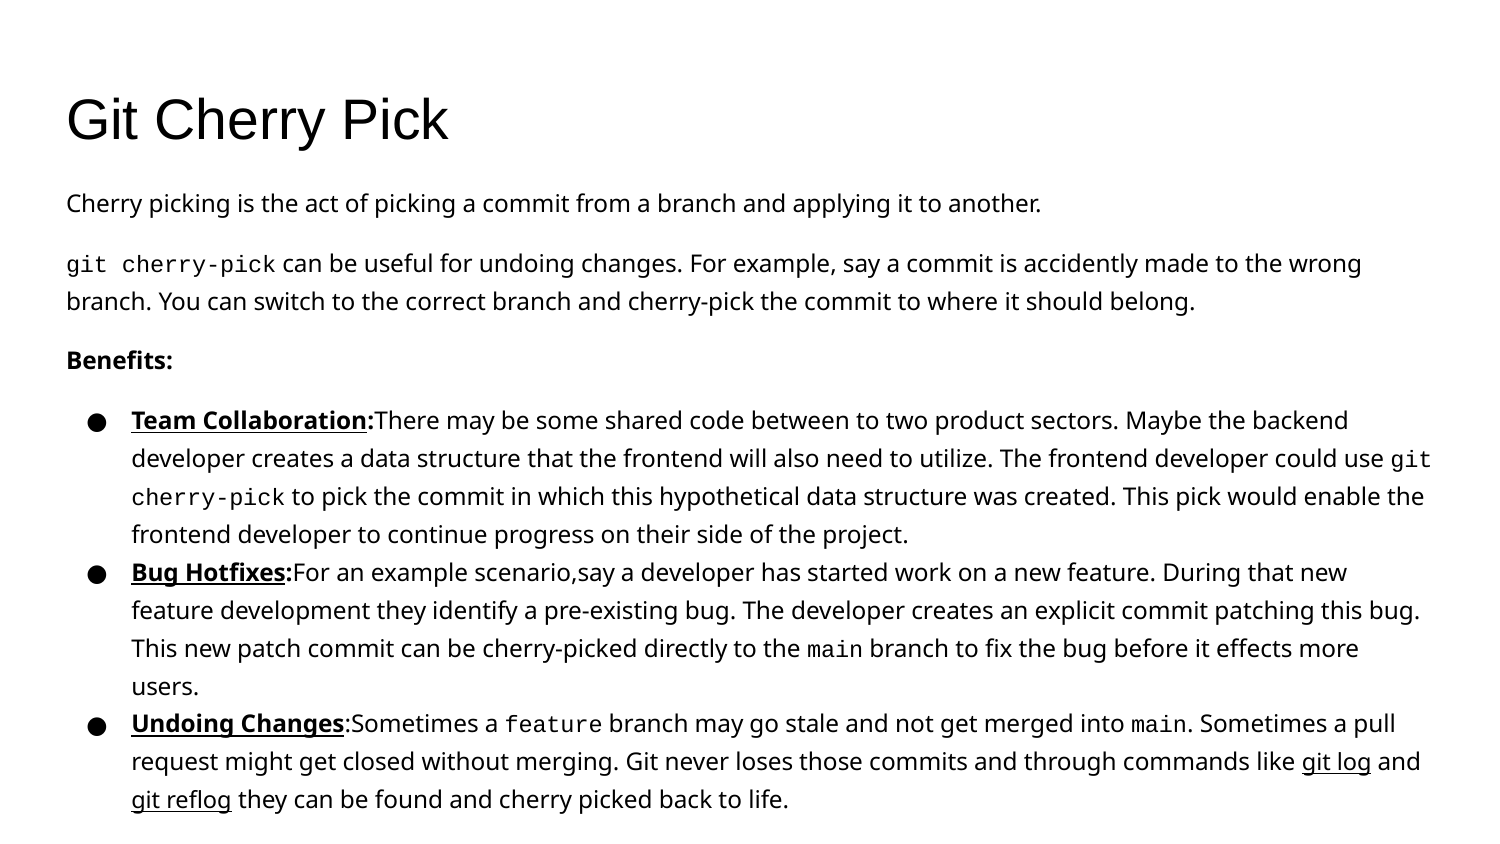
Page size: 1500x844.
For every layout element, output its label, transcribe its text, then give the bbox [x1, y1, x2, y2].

title Git Cherry Pick [51, 72, 1449, 166]
list Cherry picking is the act of picking a commit from a branch and applying it to another. git cherry-pick can be useful for undoing changes. For example, say a commit is accidently made to the wrong branch. You can switch to the correct branch and cherry-pick the commit to where it should belong. Benefits: Team Collaboration:There may be some shared code between to two product sectors. Maybe the backend developer creates a data structure that the frontend will also need to utilize. The frontend developer could use git cherry-pick to pick the commit in which this hypothetical data structure was created. This pick would enable the frontend developer to continue progress on their side of the project. Bug Hotfixes:For an example scenario,say a developer has started work on a new feature. During that new feature development they identify a pre-existing bug. The developer creates an explicit commit patching this bug. This new patch commit can be cherry-picked directly to the main branch to fix the bug before it effects more users. Undoing Changes:Sometimes a feature branch may go stale and not get merged into main. Sometimes a pull request might get closed without merging. Git never loses those commits and through commands like git log and git reflog they can be found and cherry picked back to life. [51, 166, 1449, 833]
